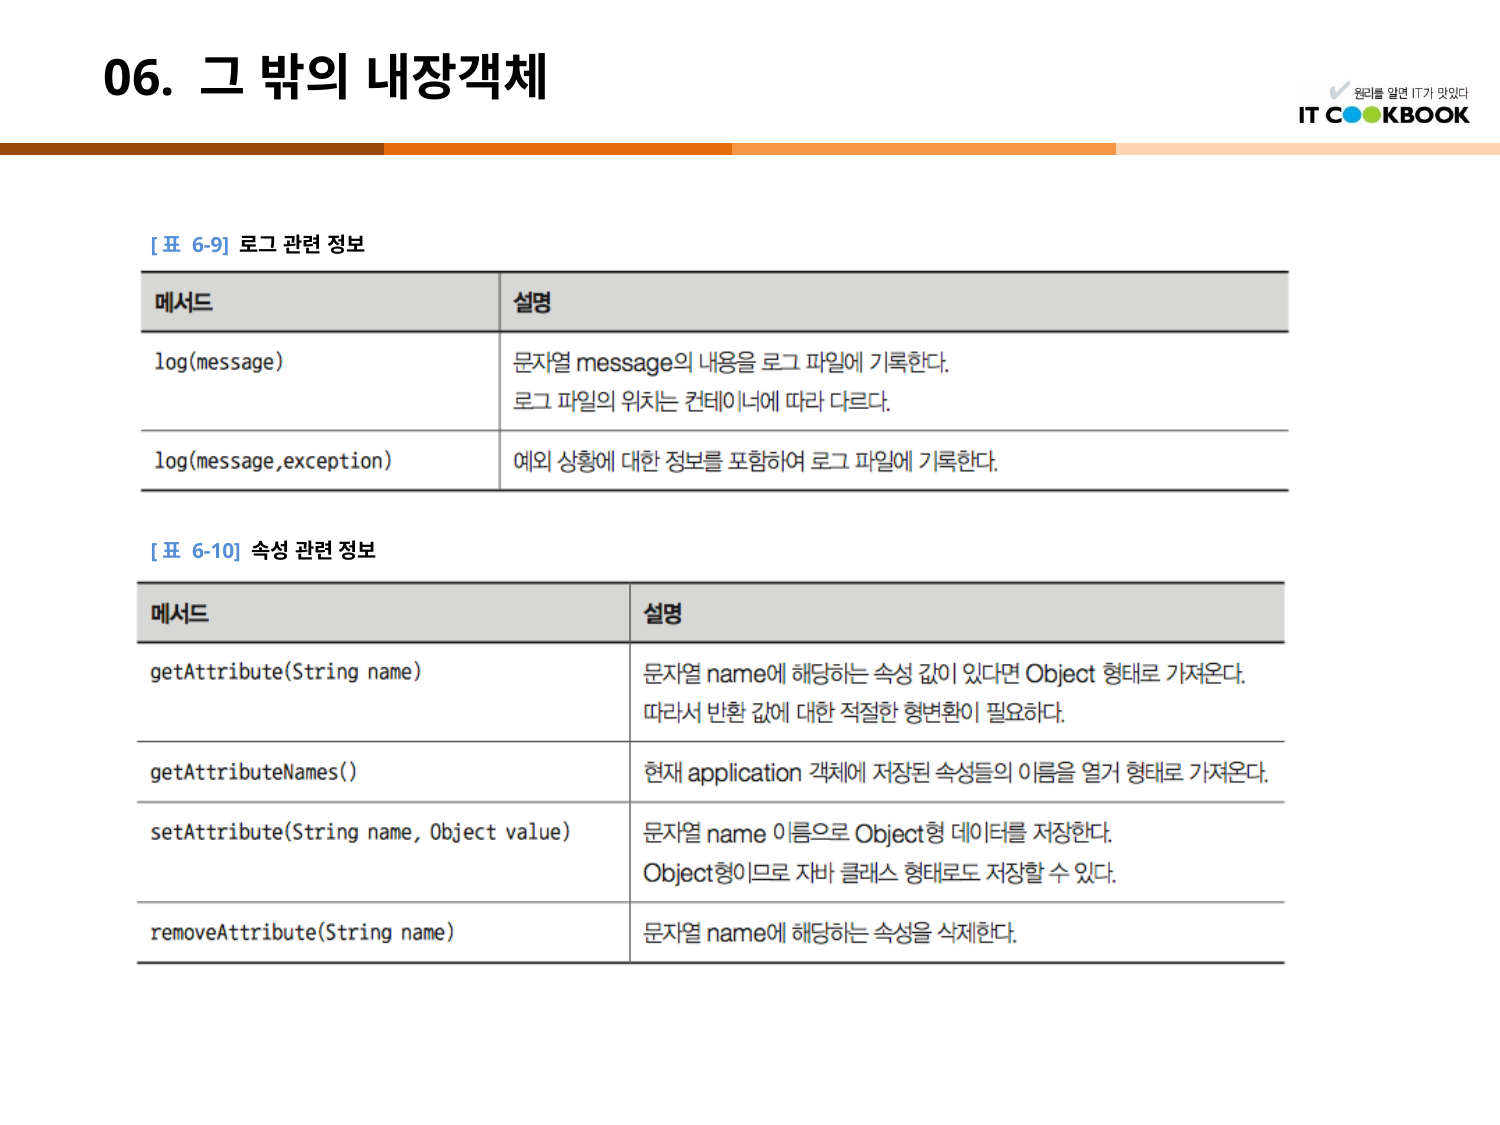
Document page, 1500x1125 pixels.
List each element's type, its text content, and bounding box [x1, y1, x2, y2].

title 06. 그 밖의 내장객체 [88, 30, 1330, 121]
picture [135, 266, 1302, 505]
text_box [표 6-10] 속성 관련 정보 [135, 527, 449, 572]
picture [1295, 78, 1473, 125]
text_box [표 6-9] 로그 관련 정보 [135, 220, 449, 266]
picture [131, 574, 1298, 978]
